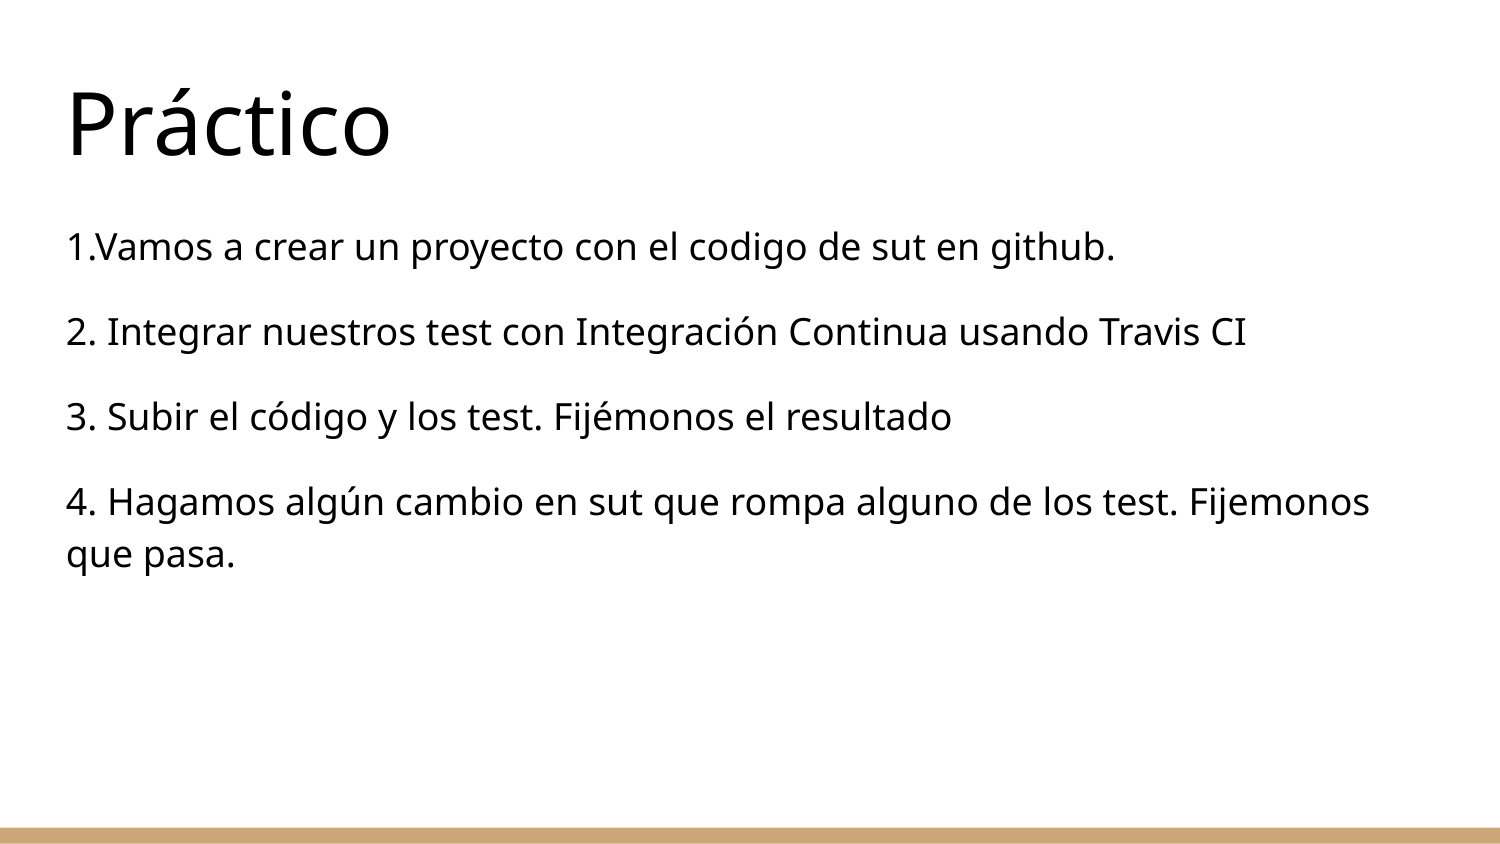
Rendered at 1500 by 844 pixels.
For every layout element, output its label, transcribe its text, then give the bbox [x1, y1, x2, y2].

text_box 1.Vamos a crear un proyecto con el codigo de sut en github. 2. Integrar nuestros test con Integración Continua usando Travis CI 3. Subir el código y los test. Fijémonos el resultado 4. Hagamos algún cambio en sut que rompa alguno de los test. Fijemonos que pasa. [51, 200, 1449, 752]
text_box Práctico [51, 51, 1449, 189]
